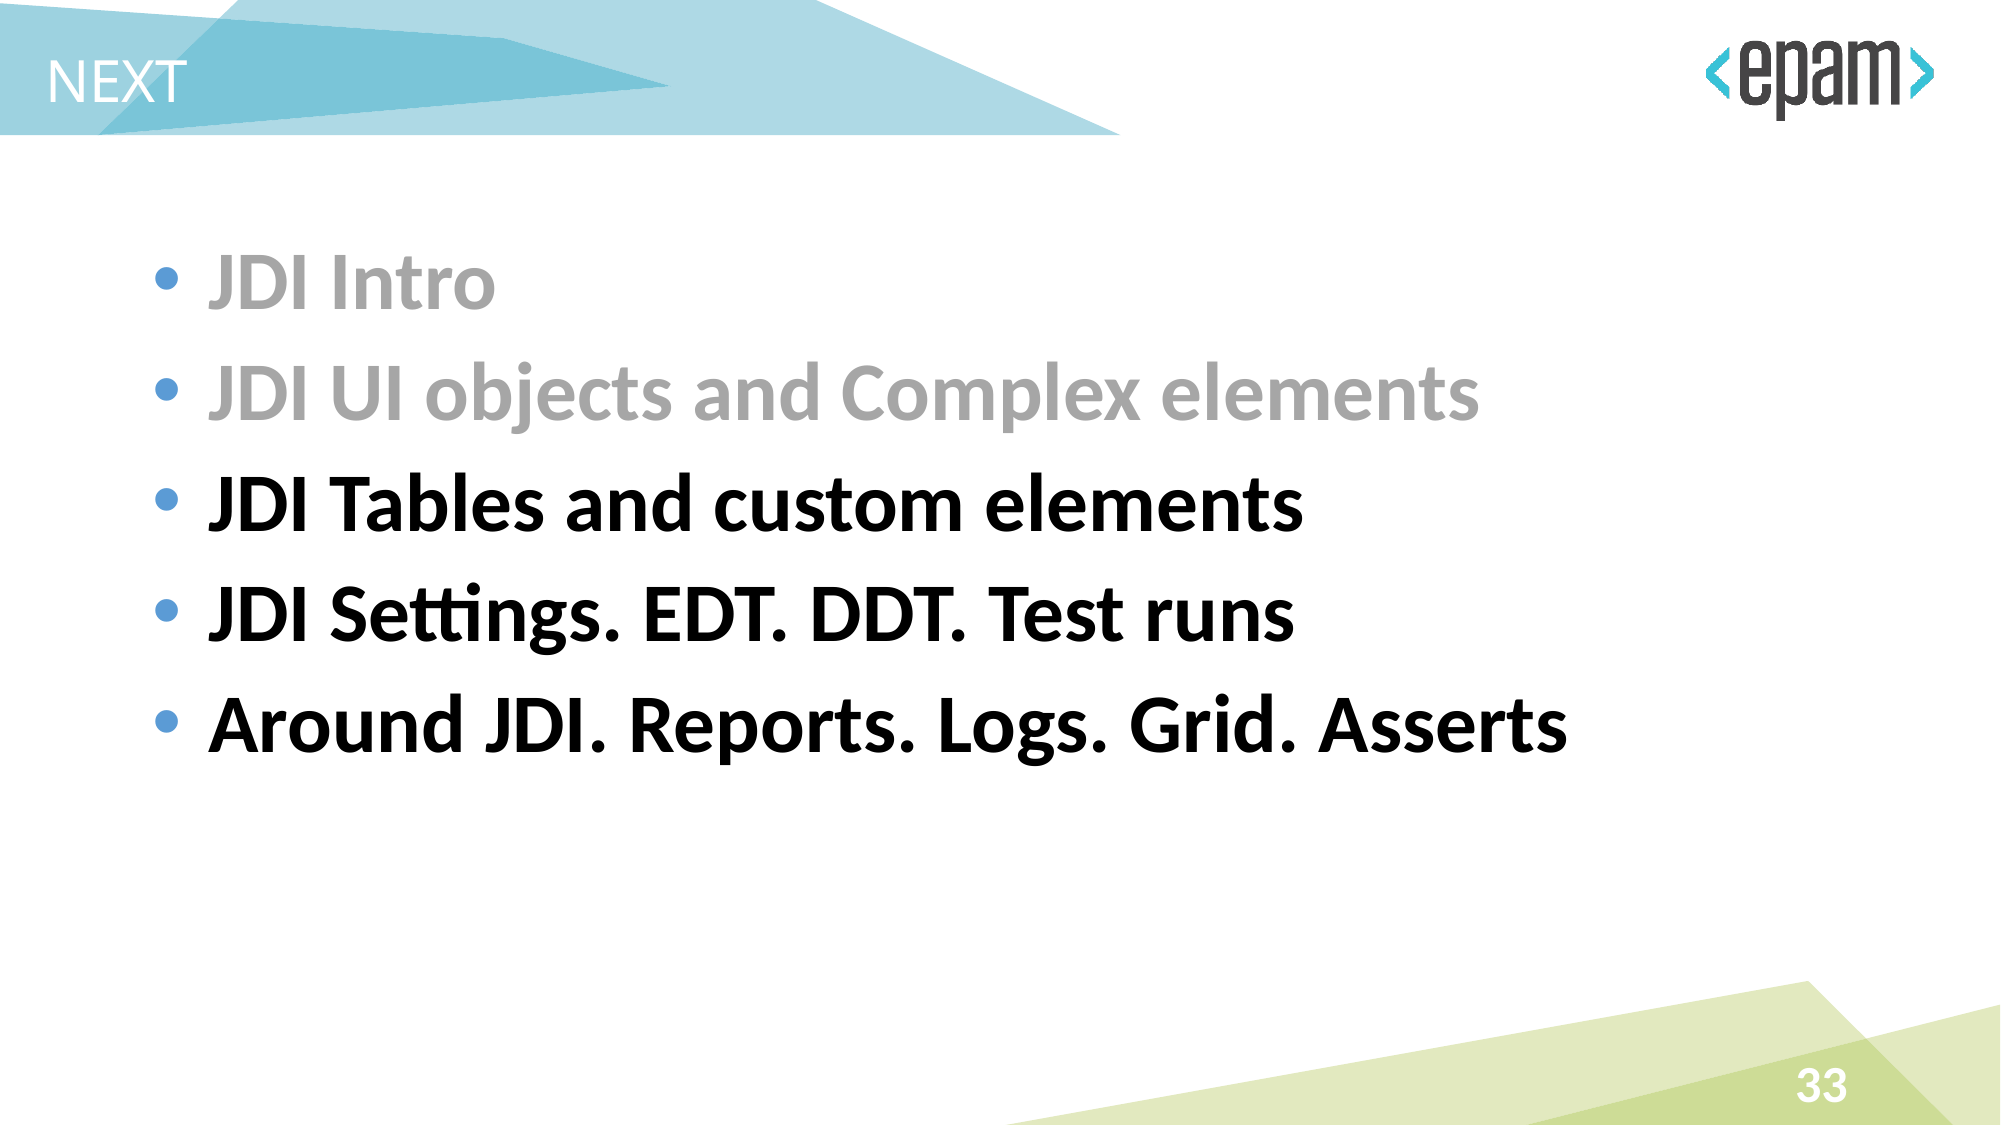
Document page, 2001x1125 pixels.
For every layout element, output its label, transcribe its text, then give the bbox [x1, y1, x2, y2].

list JDI Intro JDI UI objects and Complex elements JDI Tables and custom elements JDI Settings. EDT. DDT. Test runs Around JDI. Reports. Logs. Grid. Asserts [137, 230, 1863, 821]
picture [1682, 19, 1957, 127]
slide_number 33 [1412, 1042, 1863, 1103]
list NEXT [30, 36, 2000, 158]
